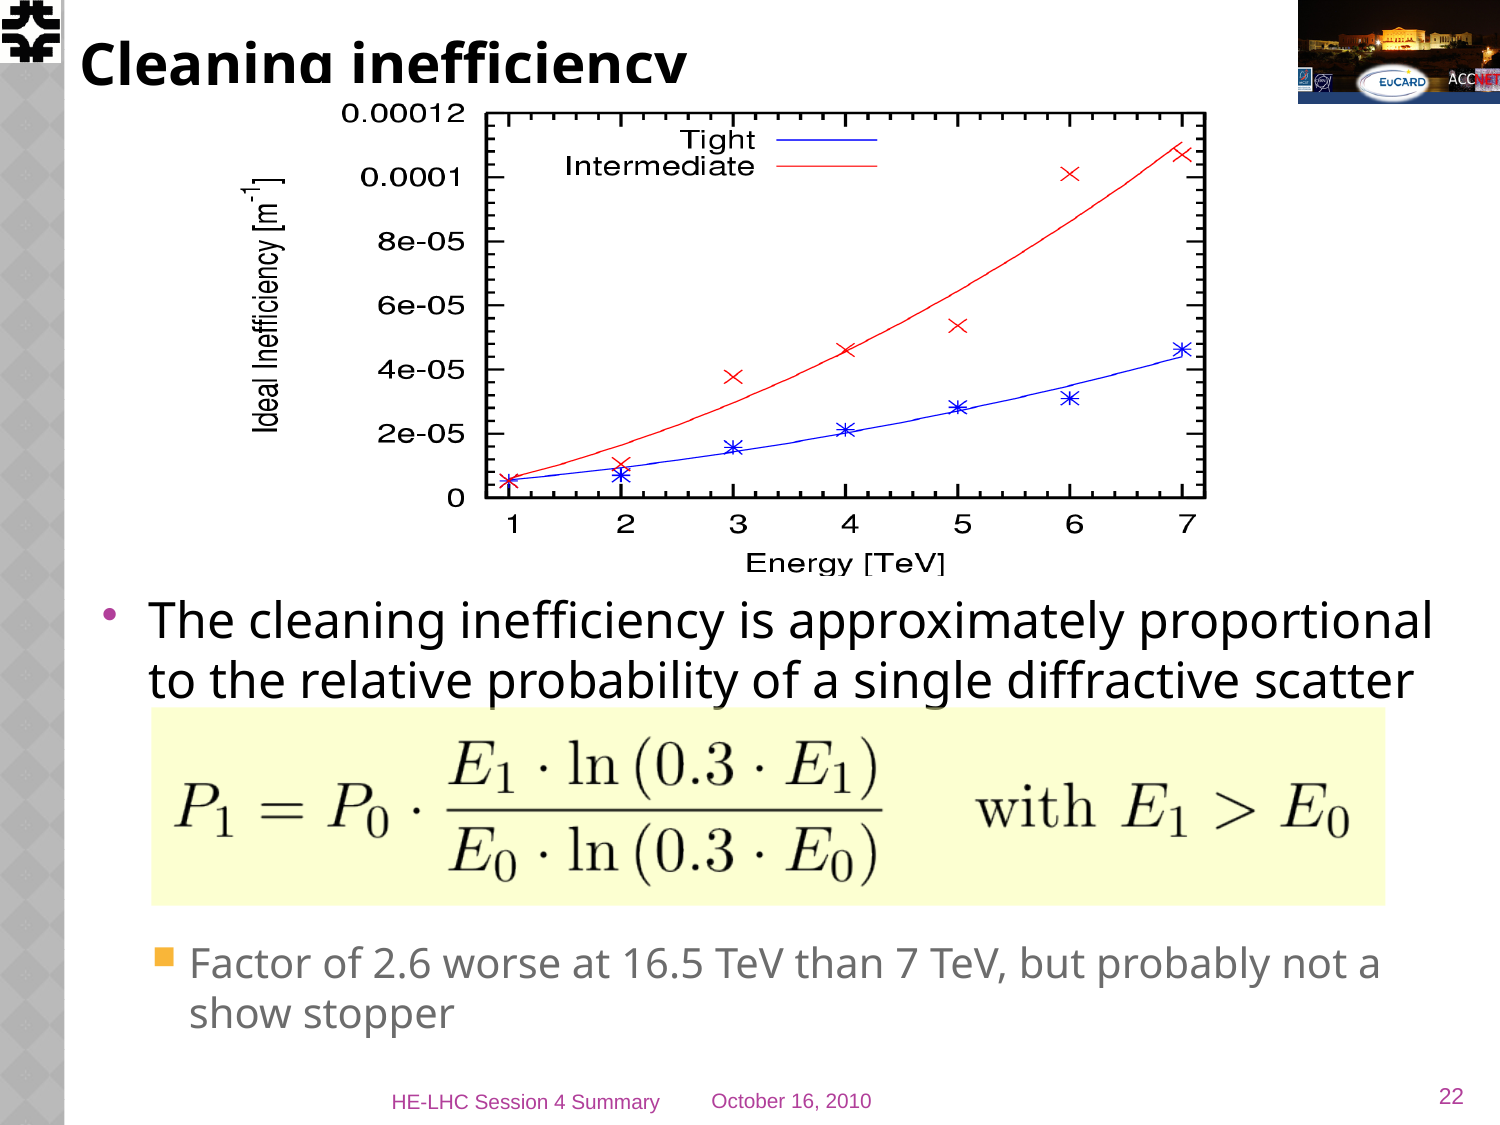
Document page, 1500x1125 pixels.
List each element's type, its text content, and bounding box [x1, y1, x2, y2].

picture [1298, 0, 1500, 104]
slide_number 22 [1367, 1071, 1465, 1110]
list The cleaning inefficiency is approximately proportional to the relative probability of a single diffractive scatter Factor of 2.6 worse at 16.5 TeV than 7 TeV, but probably not a show stopper [88, 581, 1460, 1064]
title Cleaning inefficiency [72, 24, 1428, 98]
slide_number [696, 1075, 1025, 1114]
footer HE-LHC Session 4 Summary [75, 1075, 675, 1114]
picture [0, 0, 61, 63]
picture [226, 83, 1263, 576]
picture [151, 706, 1386, 907]
